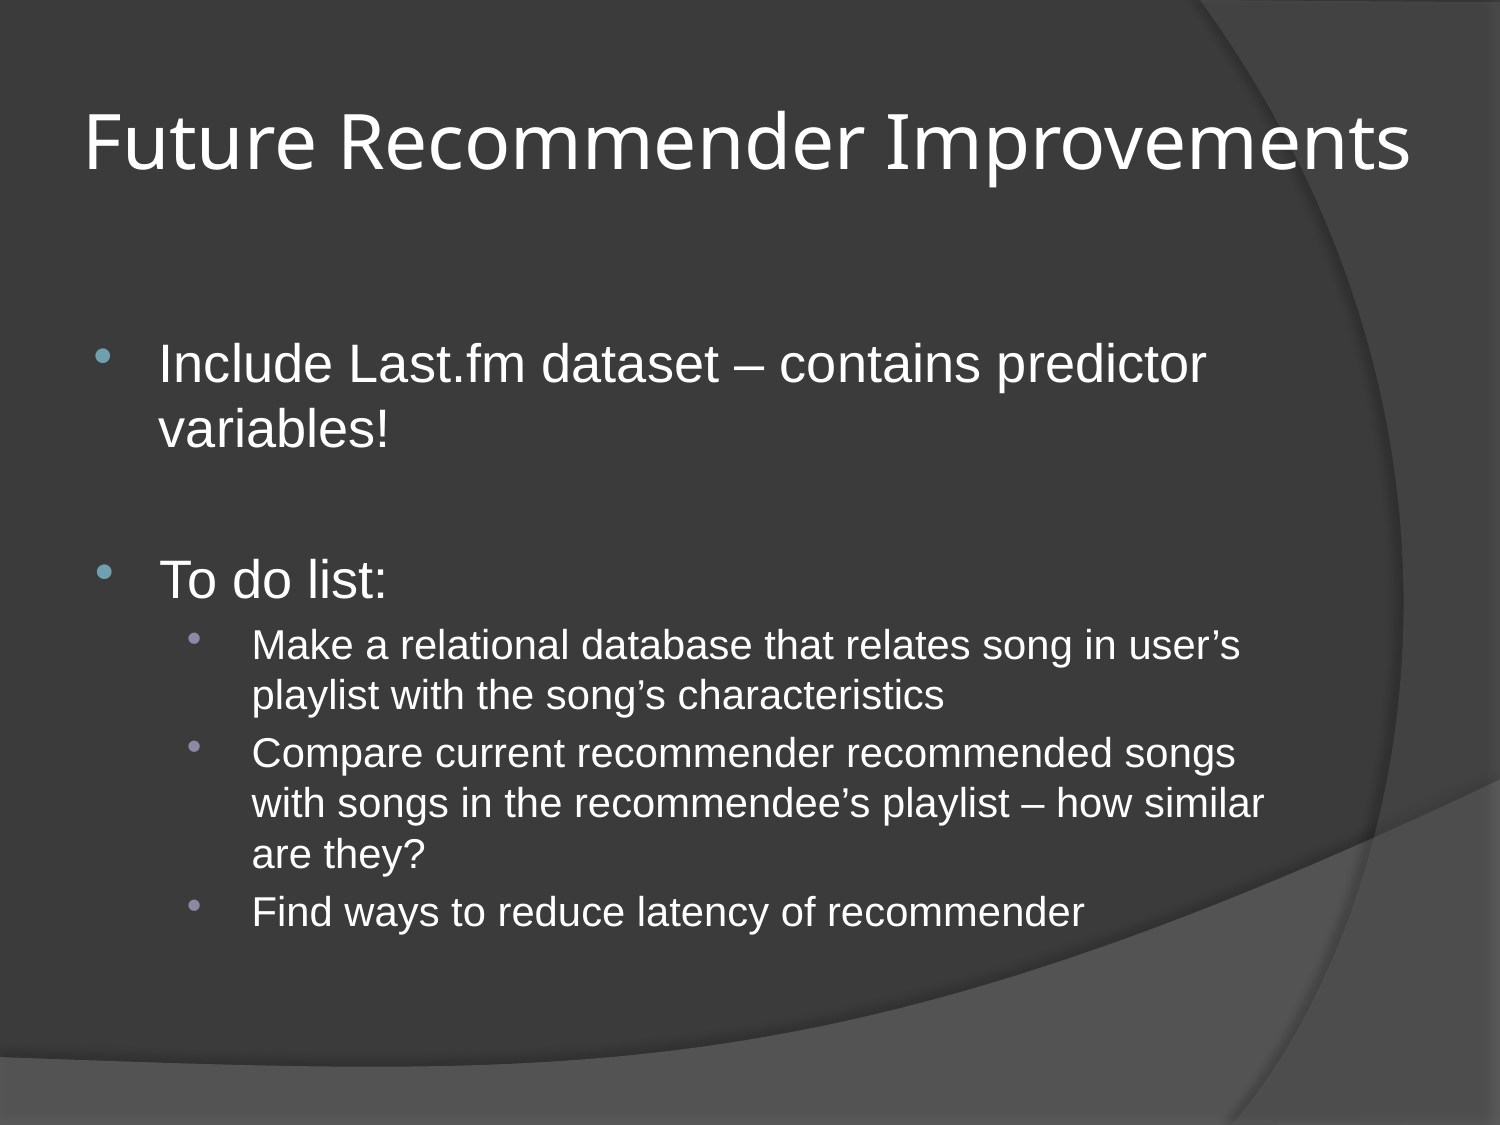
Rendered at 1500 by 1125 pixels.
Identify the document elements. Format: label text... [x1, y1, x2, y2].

text_box To do list: Make a relational database that relates song in user’s playlist with the song’s characteristics Compare current recommender recommended songs with songs in the recommendee’s playlist – how similar are they? Find ways to reduce latency of recommender [76, 536, 1302, 1055]
list Include Last.fm dataset – contains predictor variables! [75, 320, 1300, 518]
title Future Recommender Improvements [75, 45, 1438, 233]
